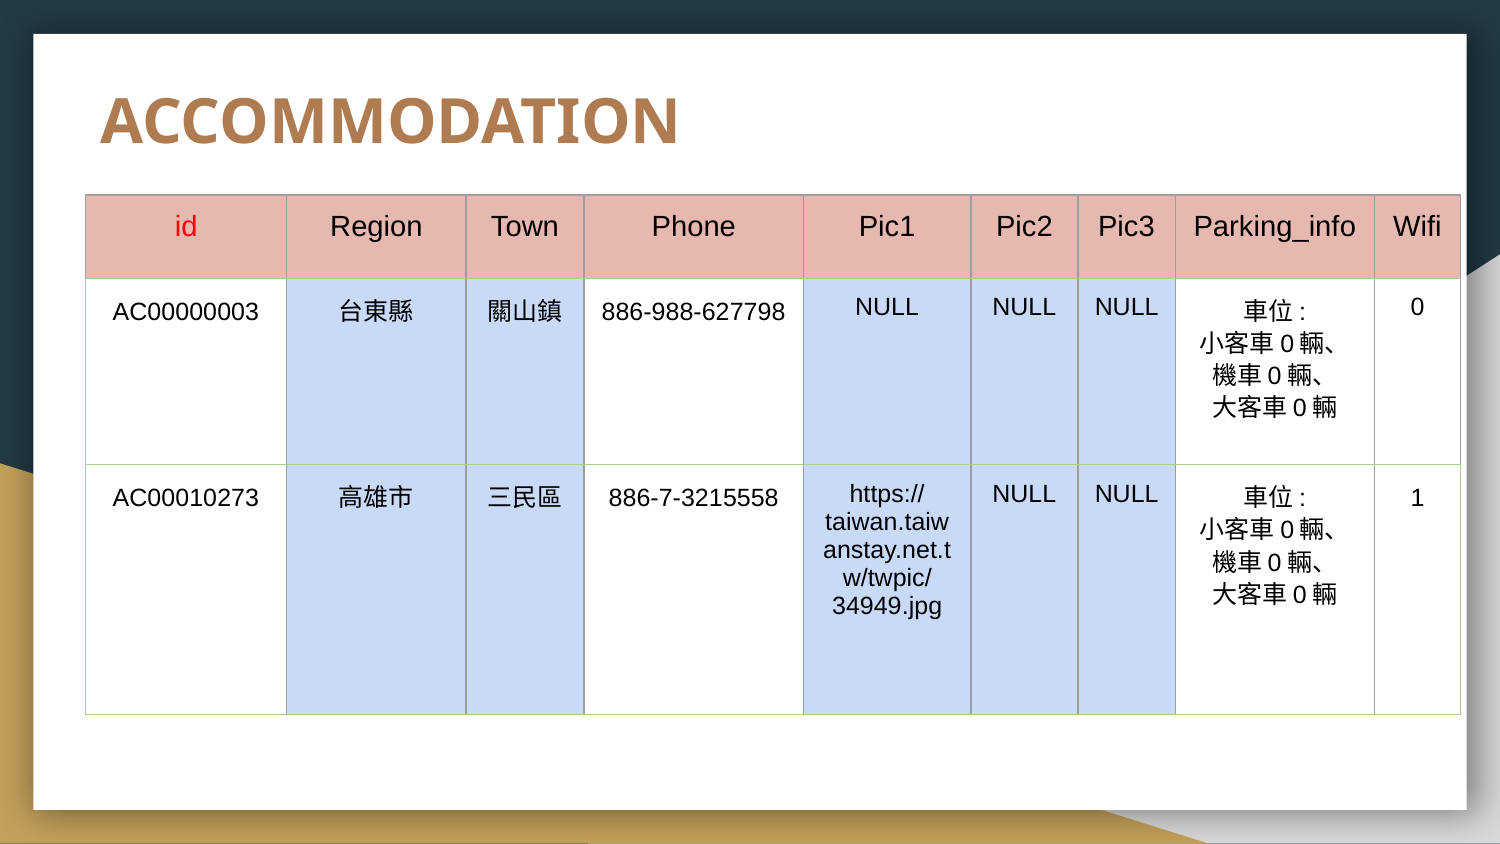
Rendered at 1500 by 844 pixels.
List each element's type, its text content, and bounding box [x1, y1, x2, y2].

table_header id [86, 196, 286, 278]
table_cell AC00010273 [86, 465, 286, 714]
table_cell AC00000003 [86, 279, 286, 464]
table_cell NULL [1079, 279, 1175, 464]
table_header Pic3 [1079, 196, 1175, 278]
table_header Region [287, 196, 465, 278]
table_cell NULL [972, 465, 1077, 714]
table_cell 關山鎮 [467, 279, 583, 464]
title ACCOMMODATION [85, 62, 1317, 194]
table_header Wifi [1375, 196, 1460, 278]
table_cell 0 [1375, 279, 1460, 464]
table_header Phone [585, 196, 803, 278]
table_cell 886-988-627798 [585, 279, 803, 464]
table_cell NULL [804, 279, 970, 464]
table_cell https://taiwan.taiwanstay.net.tw/twpic/34949.jpg [804, 465, 970, 714]
table_cell 1 [1375, 465, 1460, 714]
table_cell NULL [972, 279, 1077, 464]
table_cell 車位: 小客車0輛、機車0輛、 大客車0輛 [1176, 465, 1374, 714]
table_header Pic1 [804, 196, 970, 278]
table_header Pic2 [972, 196, 1077, 278]
table_header Parking_info [1176, 196, 1374, 278]
table_cell NULL [1079, 465, 1175, 714]
table_header Town [467, 196, 583, 278]
table_cell 車位: 小客車0輛、機車0輛、 大客車0輛 [1176, 279, 1374, 464]
table_cell 三民區 [467, 465, 583, 714]
table_cell 886-7-3215558 [585, 465, 803, 714]
table_cell 台東縣 [287, 279, 465, 464]
table_cell 高雄市 [287, 465, 465, 714]
